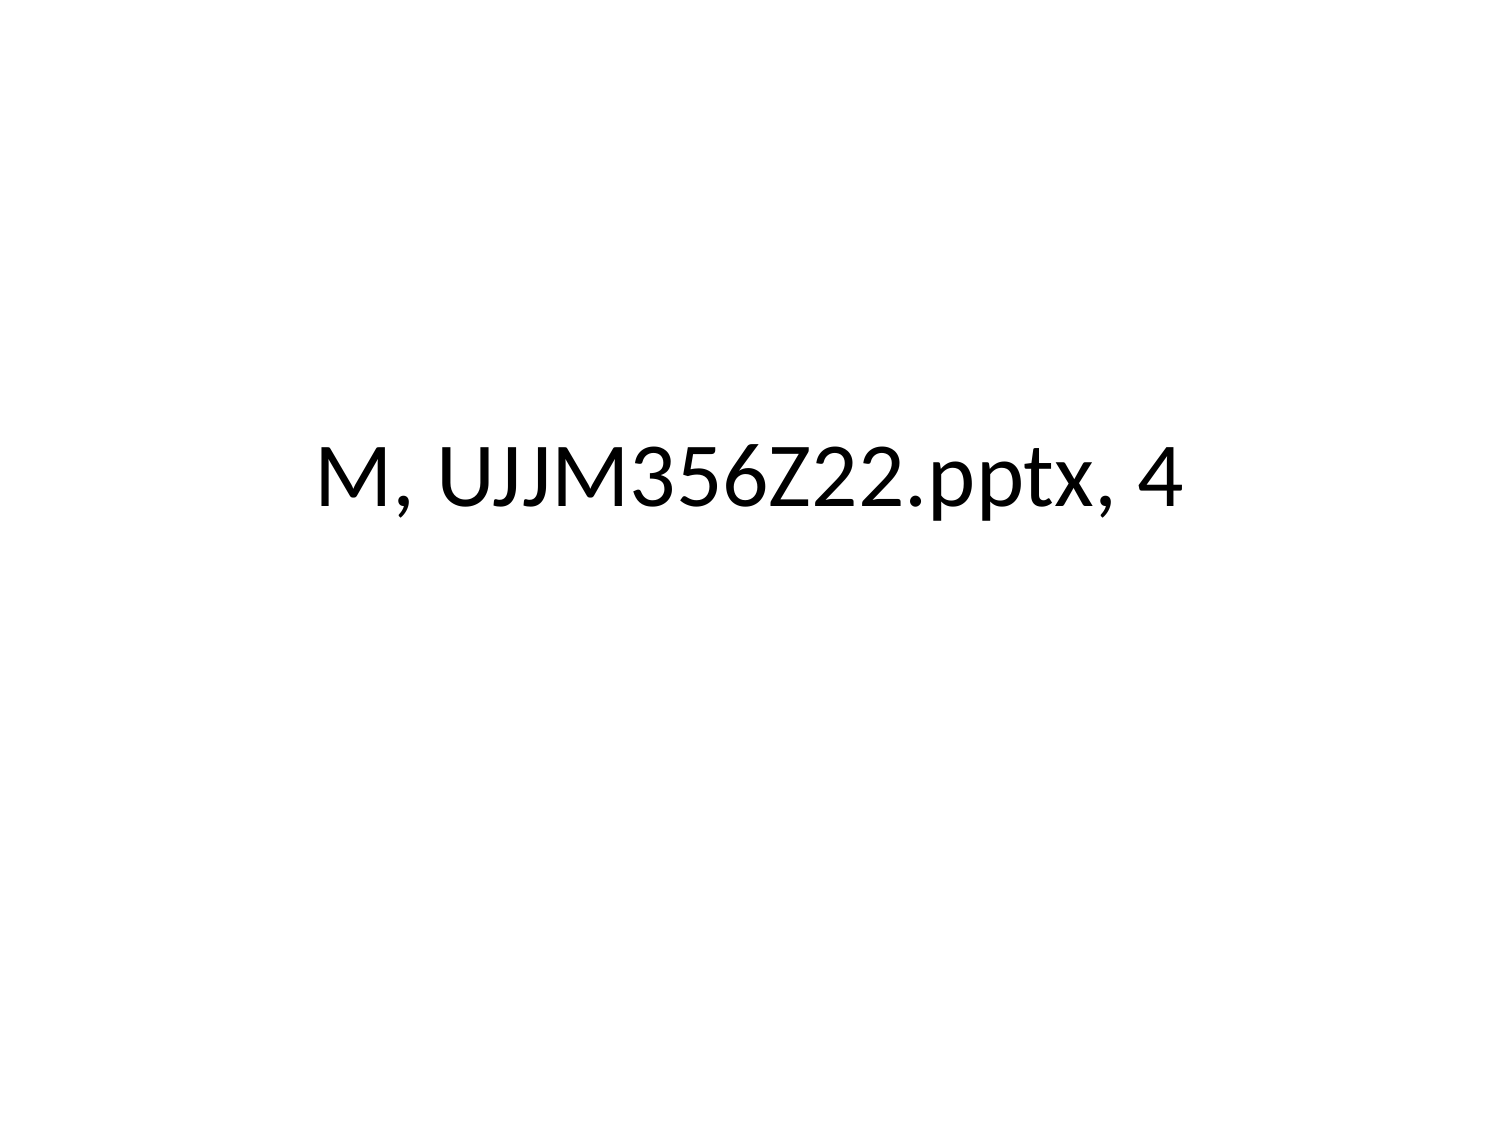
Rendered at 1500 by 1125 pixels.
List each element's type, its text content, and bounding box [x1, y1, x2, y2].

title M, UJJM356Z22.pptx, 4 [112, 349, 1388, 591]
